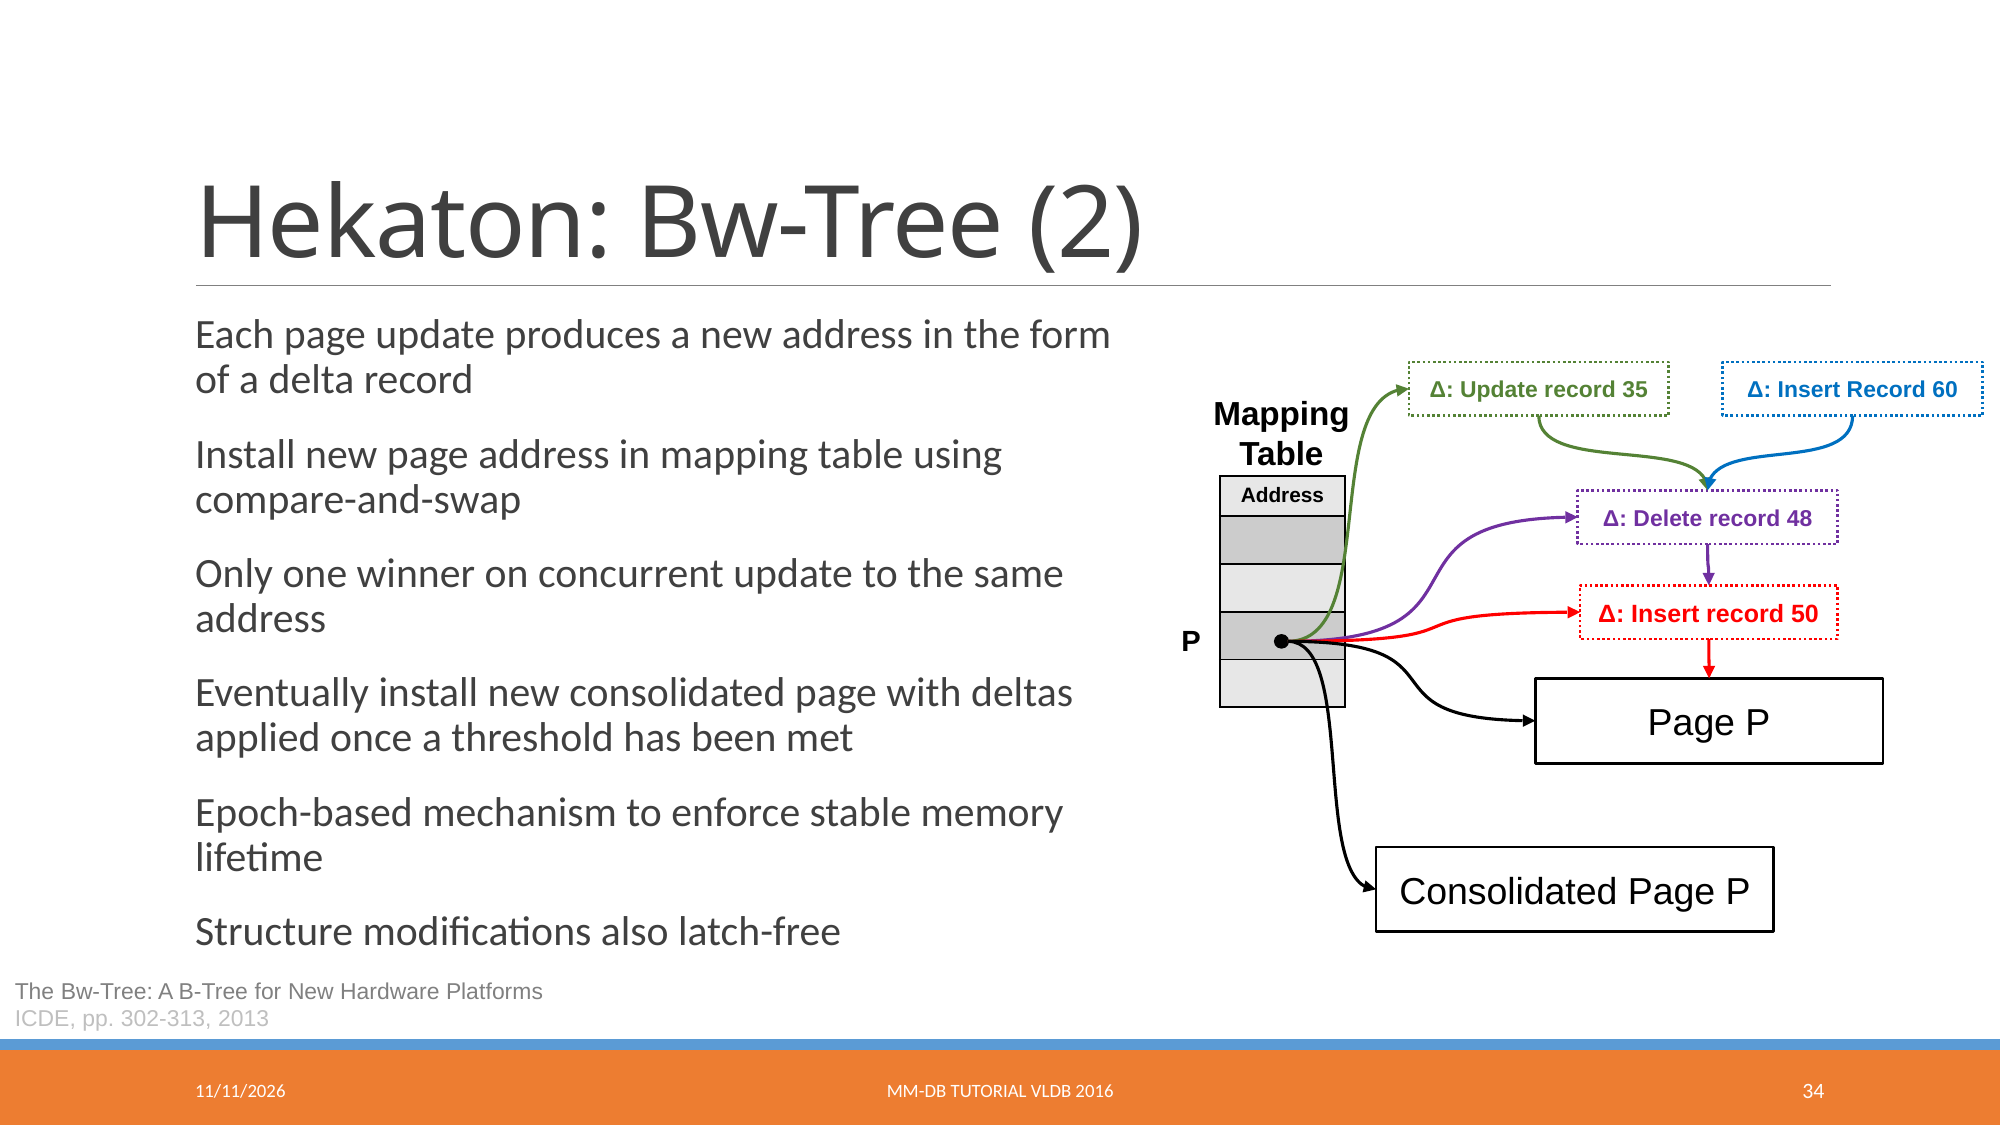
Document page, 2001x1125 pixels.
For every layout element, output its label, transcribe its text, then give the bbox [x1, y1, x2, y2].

table_cell [1221, 517, 1284, 563]
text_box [1418, 516, 1579, 608]
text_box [1585, 368, 1662, 538]
text_box Δ: Delete record 48 [1663, 489, 1839, 545]
text_box Δ: Update record 35 [1408, 361, 1670, 417]
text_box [1287, 640, 1377, 890]
text_box Δ: Insert Record 60 [1721, 361, 1984, 417]
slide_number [180, 1059, 586, 1120]
list Each page update produces a new address in the form of a delta record Install new page address in mapping table using compare-and-swap Only one winner on concurrent update to the same address Eventually install new consolidated page with deltas applied once a threshold has been met Epoch-based mechanism to enforce stable memory lifetime Structure modifications also latch-free [180, 305, 1142, 966]
text_box Δ: Insert record 50 [1586, 584, 1839, 640]
text_box bigcat [1579, 518, 1585, 545]
text_box Consolidated Page P [1375, 846, 1775, 933]
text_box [1383, 640, 1536, 722]
slide_number 34 [1624, 1059, 1840, 1120]
table_cell [1221, 613, 1283, 659]
text_box Mapping Table [1183, 384, 1380, 480]
footer MM-DB Tutorial VLDB 2016 [604, 1059, 1396, 1120]
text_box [1287, 388, 1410, 610]
text_box [1273, 634, 1283, 649]
table_cell [1221, 660, 1283, 706]
table_cell [1221, 565, 1283, 611]
text_box P [1163, 615, 1219, 665]
text_box The Bw-Tree: A B-Tree for New Hardware Platforms ICDE, pp. 302-313, 2013 [0, 969, 1280, 1039]
text_box Page P [1534, 677, 1884, 765]
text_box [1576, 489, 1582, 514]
title Hekaton: Bw-Tree (2) [180, 47, 1830, 285]
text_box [1287, 611, 1581, 642]
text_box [1742, 379, 1819, 526]
table_header Address [1221, 480, 1284, 515]
